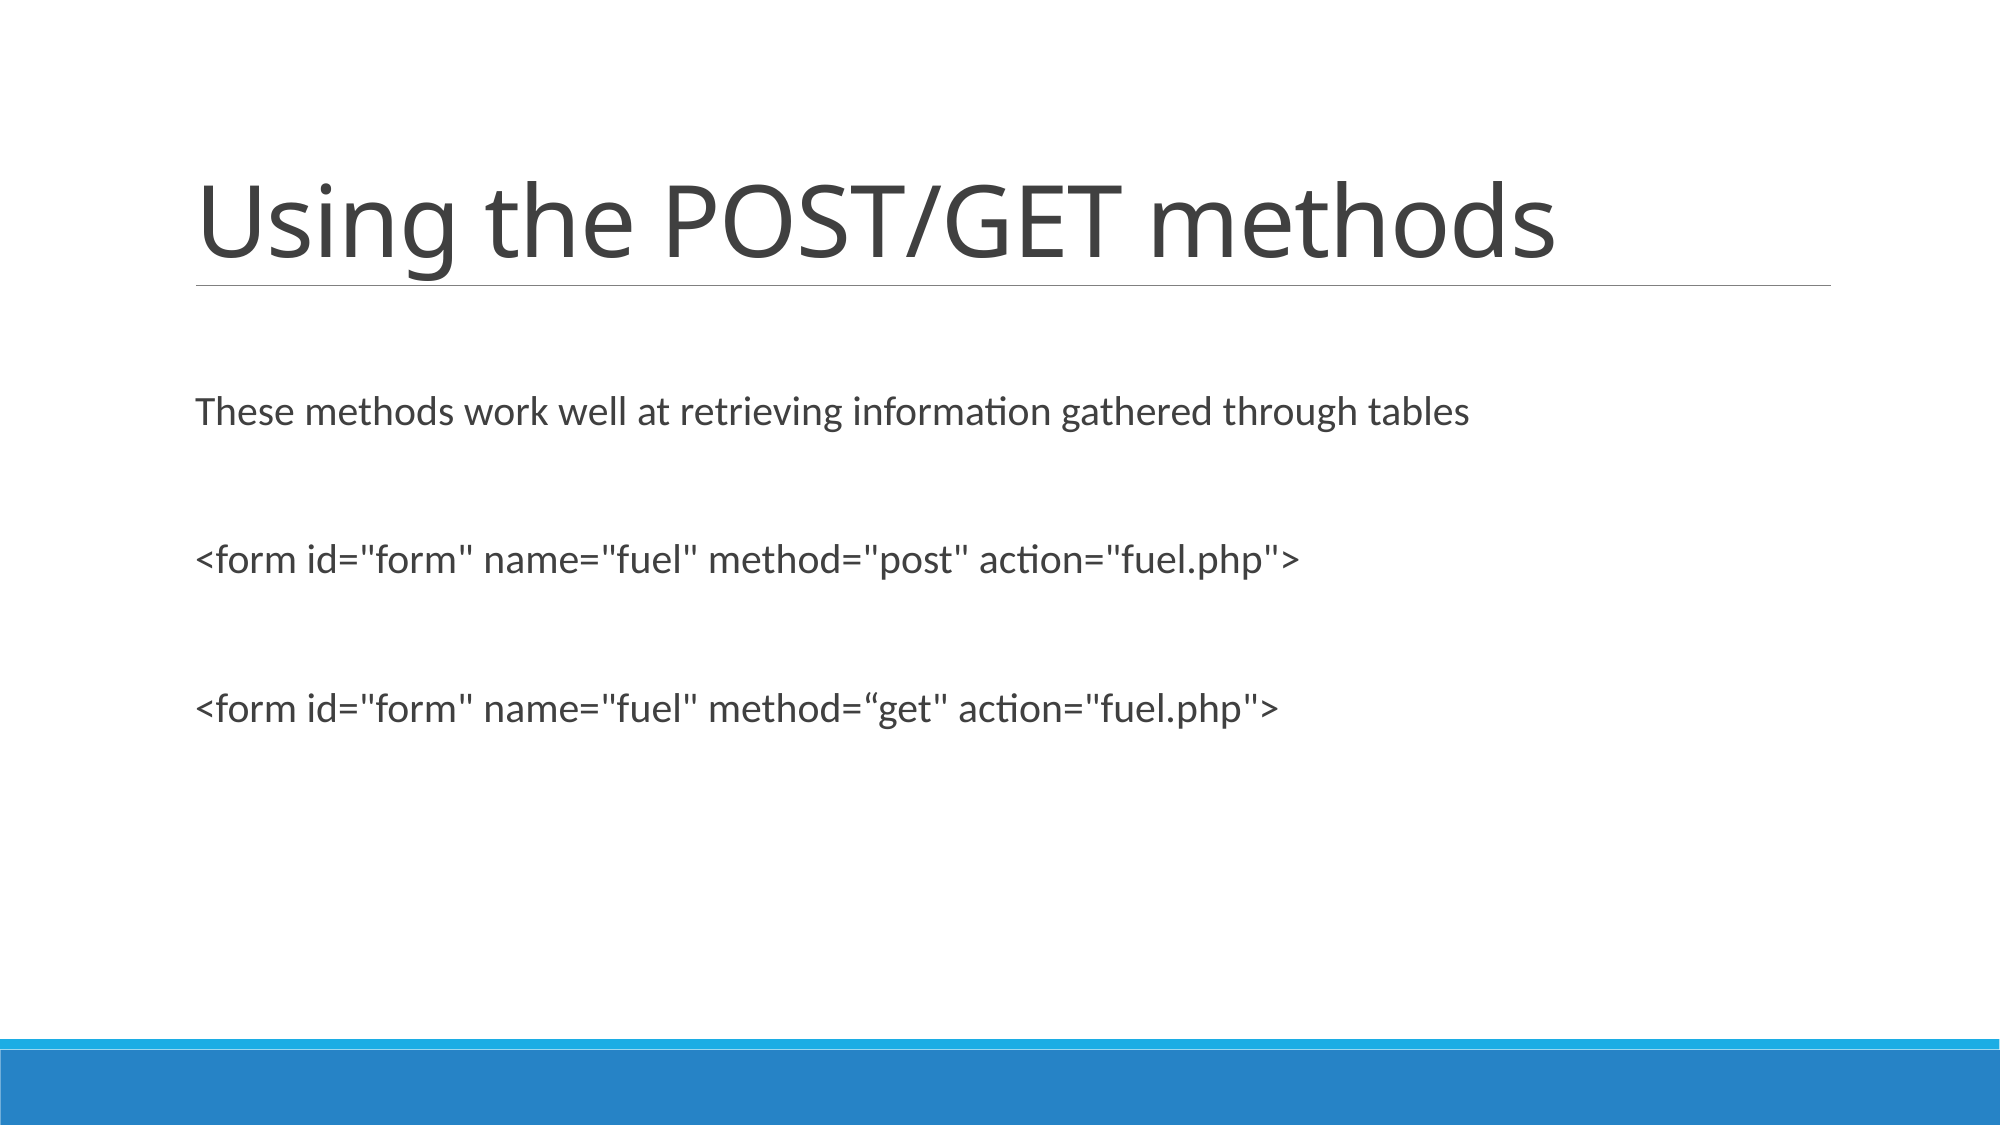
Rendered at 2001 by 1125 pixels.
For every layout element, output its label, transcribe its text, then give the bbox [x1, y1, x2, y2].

title Using the POST/GET methods [180, 47, 1830, 285]
list These methods work well at retrieving information gathered through tables <form id="form" name="fuel" method="post" action="fuel.php"> <form id="form" name="fuel" method=“get" action="fuel.php"> [180, 302, 1830, 963]
